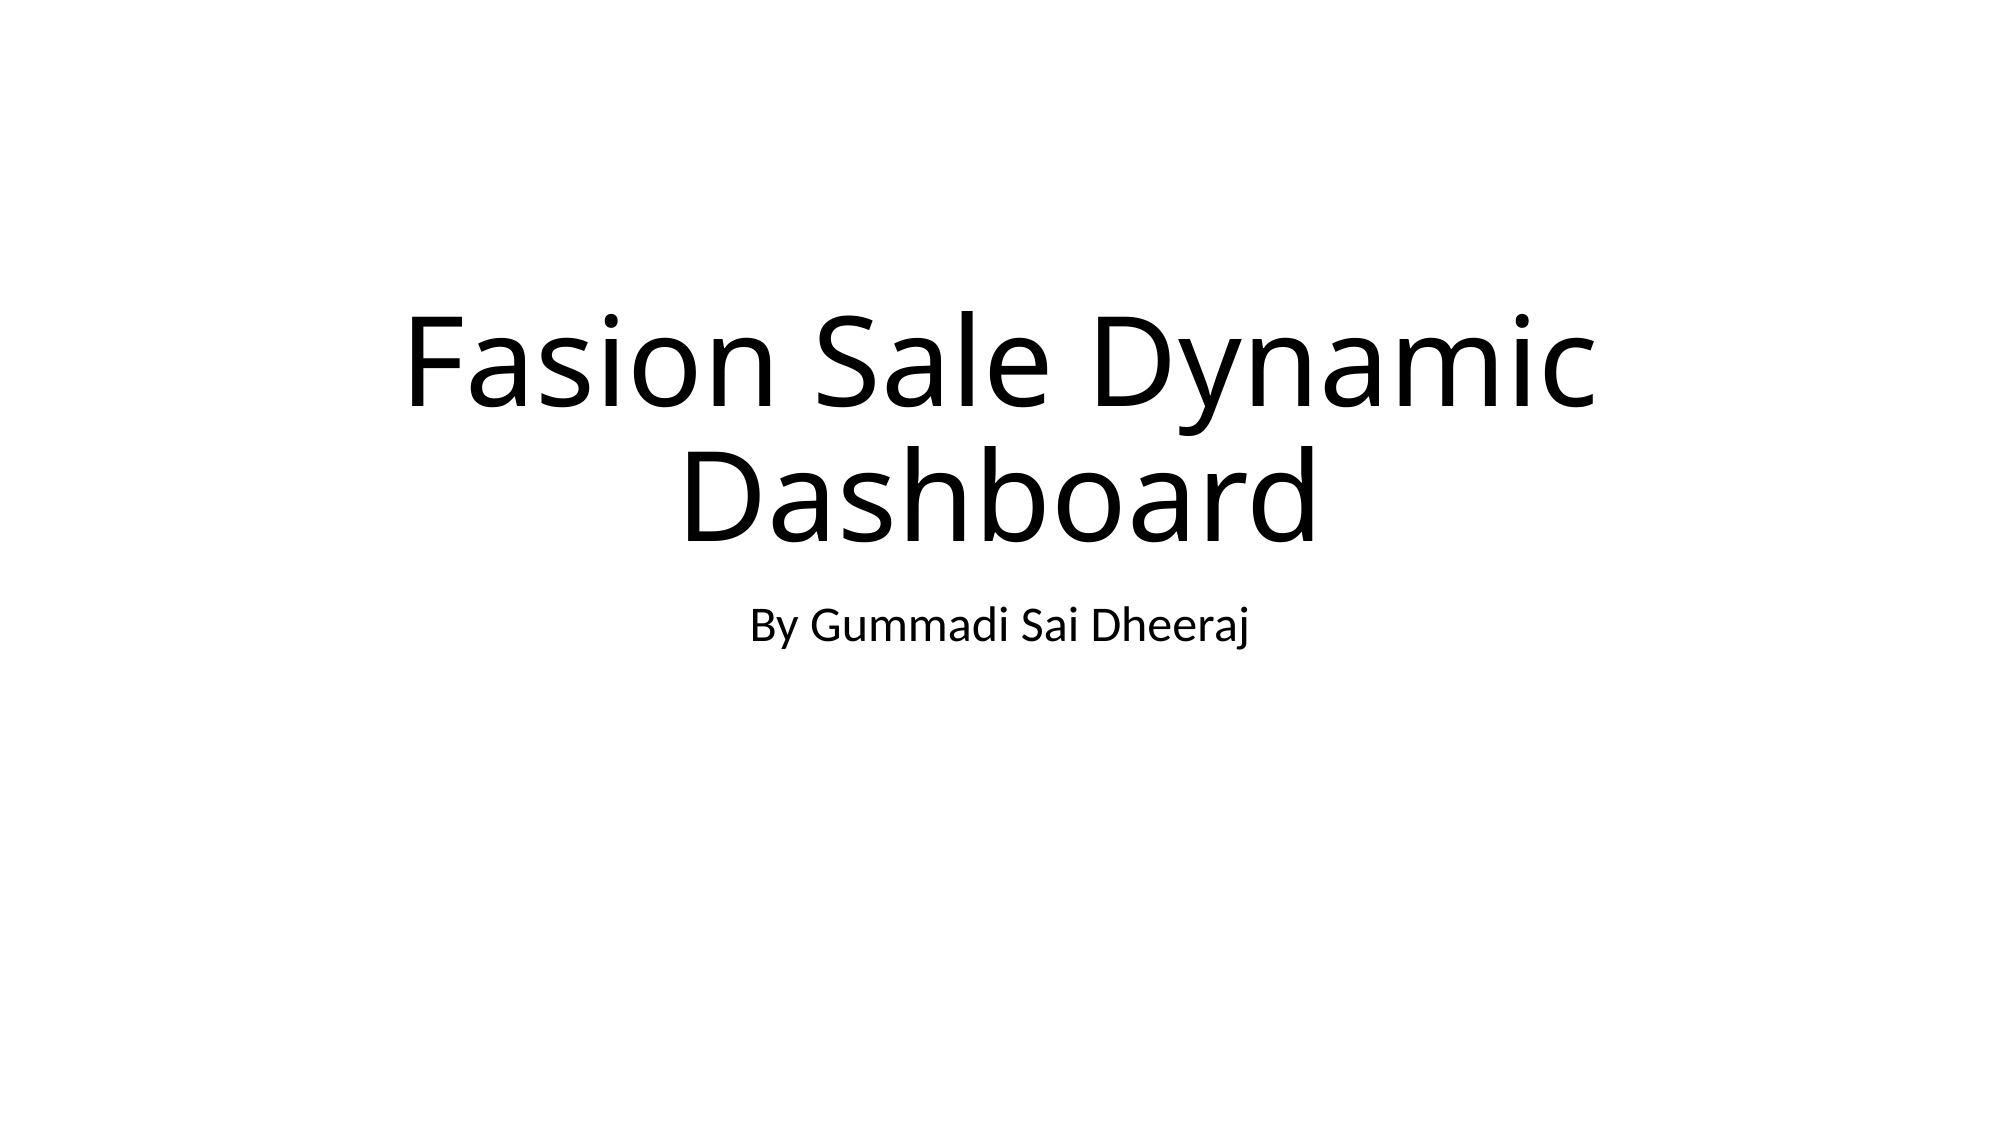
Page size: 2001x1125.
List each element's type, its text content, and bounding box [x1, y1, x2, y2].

title Fasion Sale Dynamic Dashboard [249, 184, 1750, 576]
subtitle By Gummadi Sai Dheeraj [249, 590, 1750, 863]
